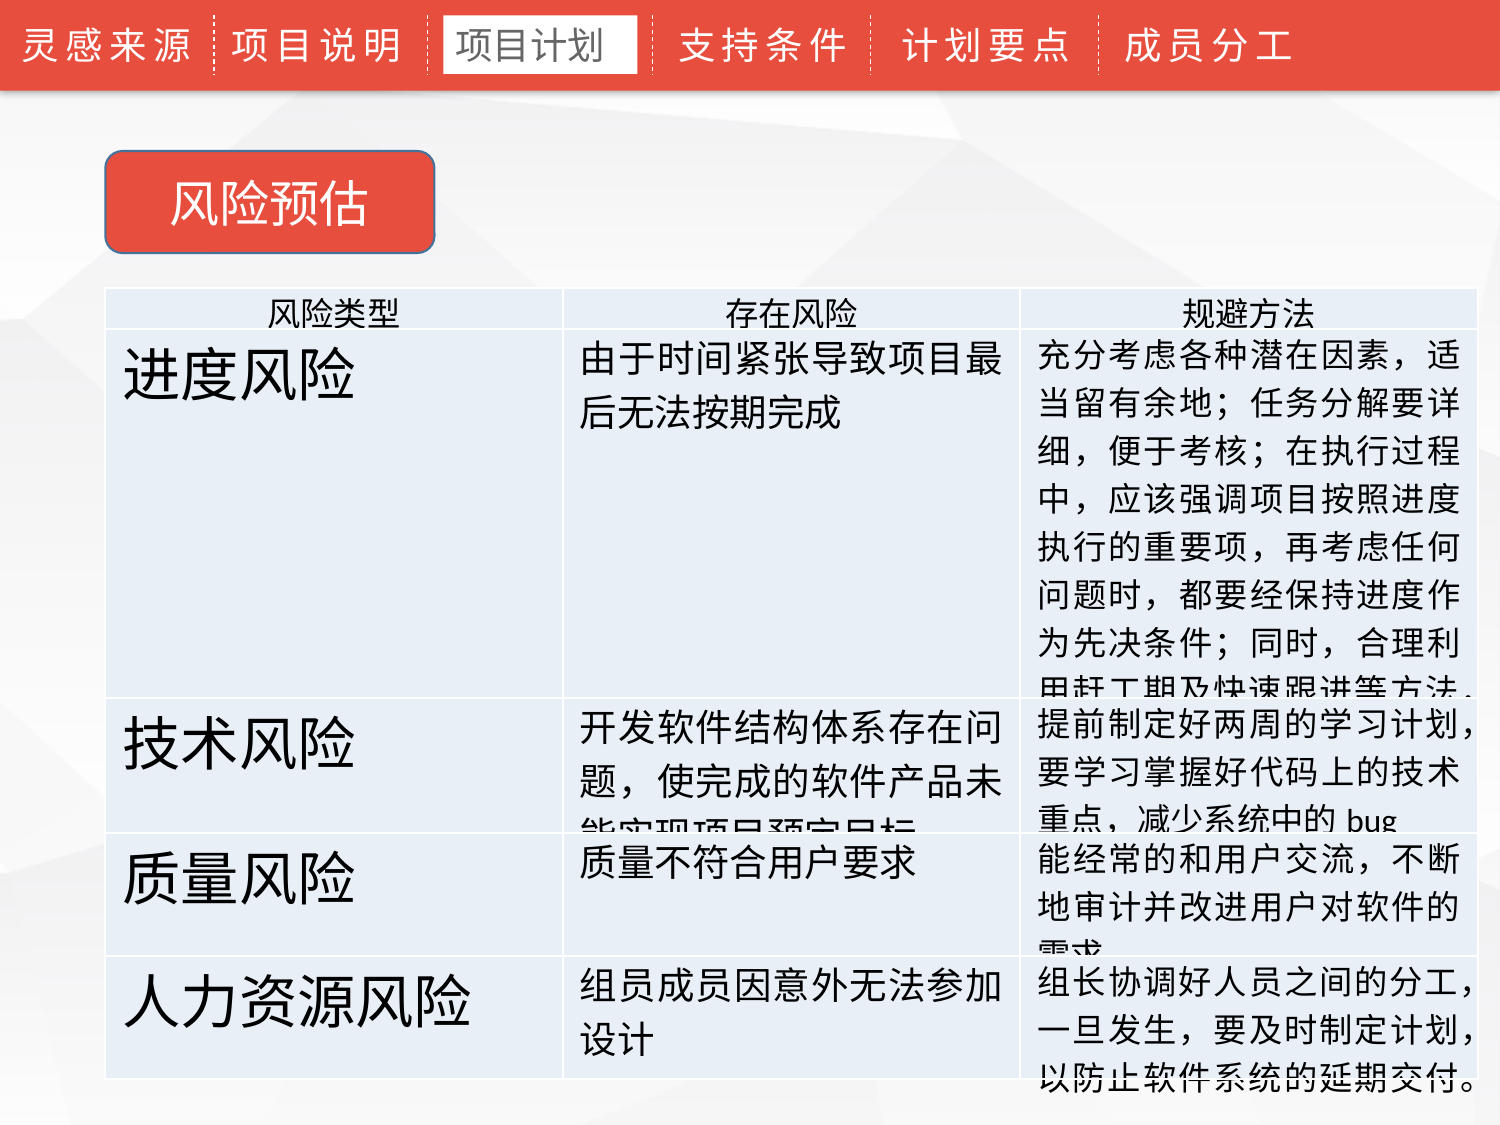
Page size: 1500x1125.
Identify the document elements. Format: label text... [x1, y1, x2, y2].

text_box 风险预估 [104, 149, 436, 255]
table_cell 提前制定好两周的学习计划，要学习掌握好代码上的技术重点，减少系统中的bug [1021, 699, 1477, 832]
table_cell 组长协调好人员之间的分工，一旦发生，要及时制定计划，以防止软件系统的延期交付。 [1021, 957, 1477, 1078]
text_box 项目说明 [217, 14, 427, 75]
table_cell 充分考虑各种潜在因素，适当留有余地；任务分解要详细，便于考核；在执行过程中，应该强调项目按照进度执行的重要项，再考虑任何问题时，都要经保持进度作为先决条件；同时，合理利用赶工期及快速跟进等方法，充分利用资源 [1021, 330, 1477, 697]
table_cell 能经常的和用户交流，不断地审计并改进用户对软件的需求 [1021, 834, 1477, 955]
text_box 灵感来源 [7, 14, 213, 75]
table_cell 技术风险 [106, 699, 562, 832]
picture [0, 92, 1500, 1125]
table_cell 质量不符合用户要求 [564, 834, 1019, 955]
table_cell 进度风险 [106, 330, 562, 697]
table_cell 质量风险 [106, 834, 562, 955]
text_box 支持条件 [871, 14, 876, 75]
table_cell 人力资源风险 [106, 957, 562, 1078]
table_cell 由于时间紧张导致项目最后无法按期完成 [564, 330, 1019, 697]
text_box 计划要点 [886, 14, 1098, 75]
table_header 规避方法 [1021, 289, 1477, 328]
text_box 成员分工 [1109, 14, 1322, 75]
table_header 风险类型 [106, 289, 562, 328]
text_box 支持条件 [663, 14, 870, 75]
table_header 存在风险 [564, 289, 1019, 328]
text_box 项目计划 [440, 14, 652, 75]
table_cell 开发软件结构体系存在问题，使完成的软件产品未能实现项目预定目标 [564, 699, 1019, 832]
text_box [0, 0, 1500, 92]
table_cell 组员成员因意外无法参加设计 [564, 957, 1019, 1078]
